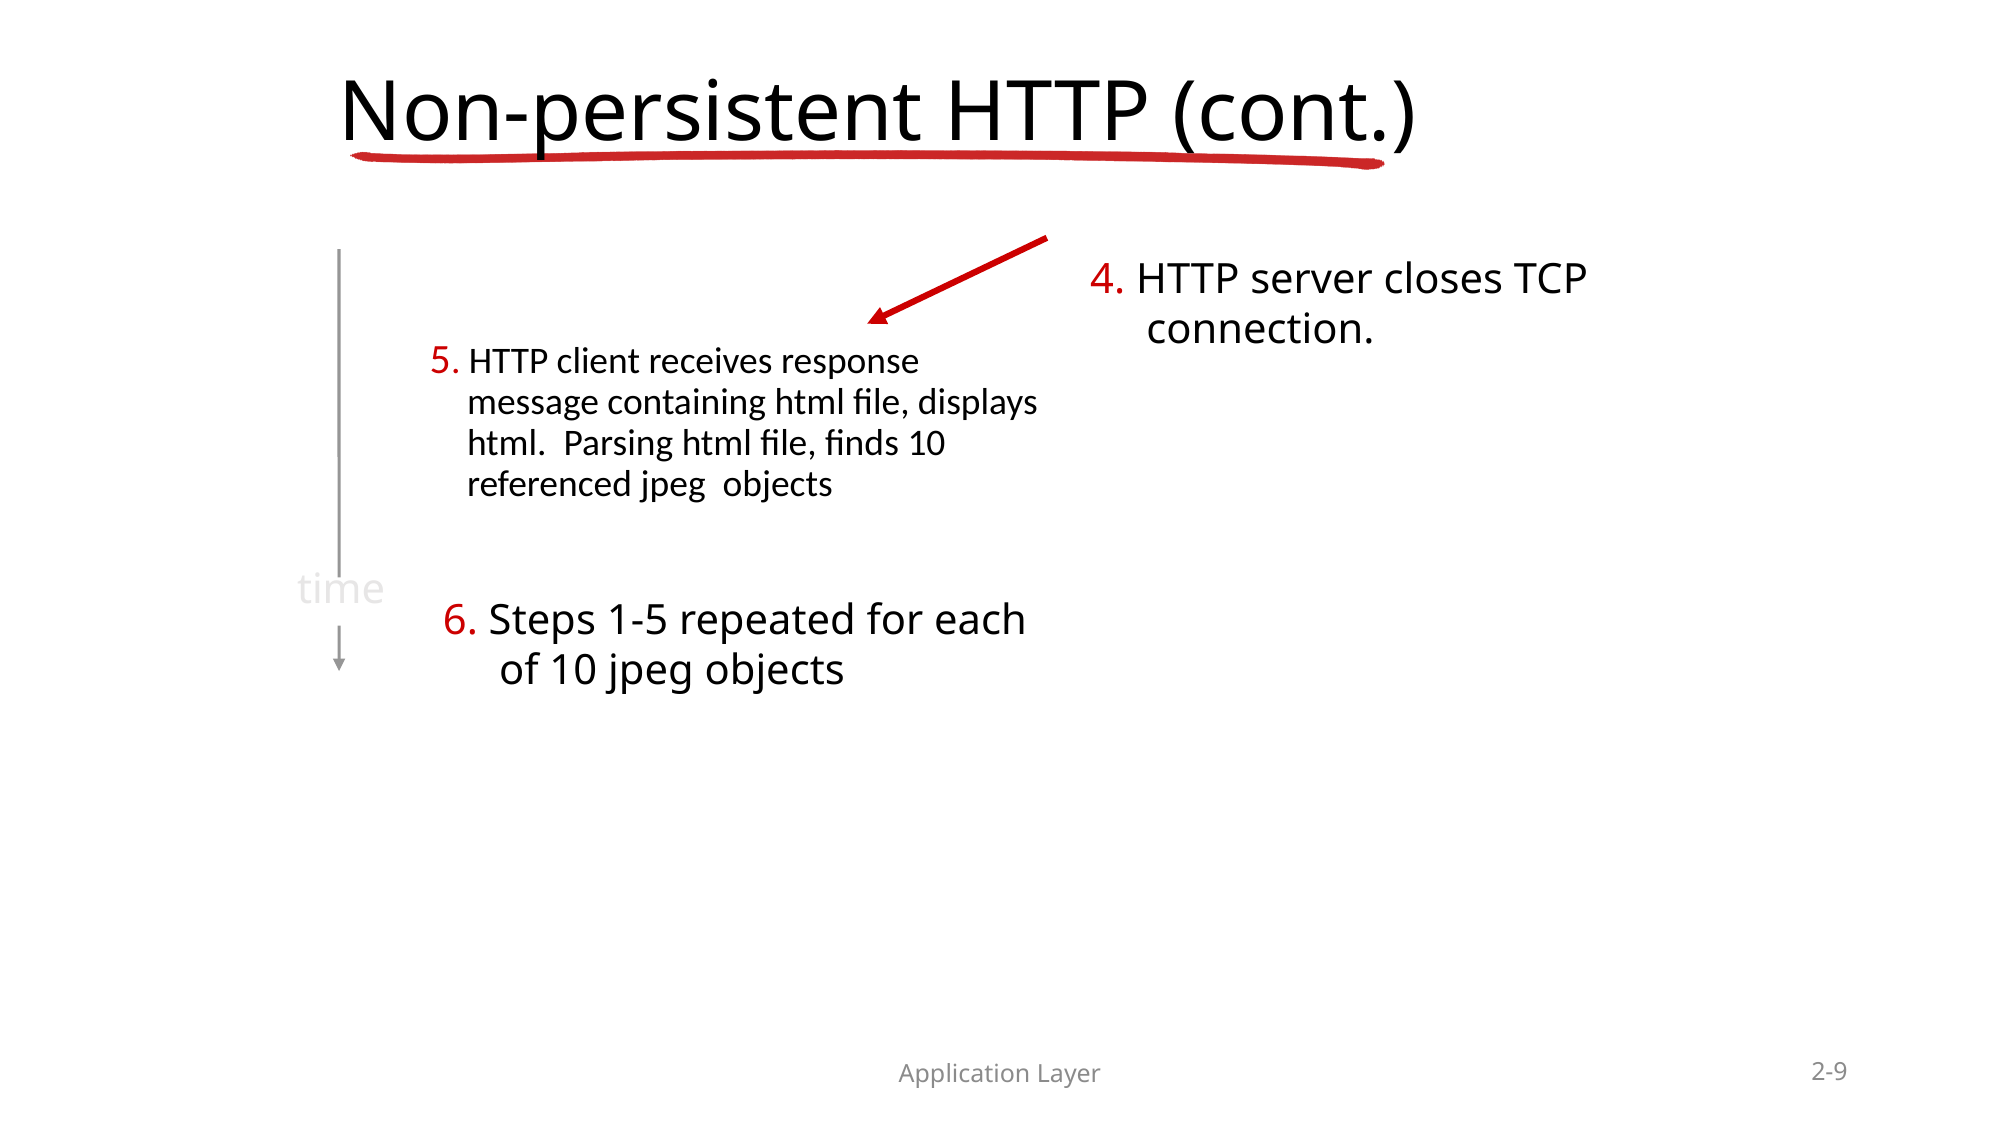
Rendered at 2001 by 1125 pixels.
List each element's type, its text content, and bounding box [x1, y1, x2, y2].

slide_number 2-2 [1412, 1042, 1863, 1103]
text_box [332, 626, 346, 672]
title Non-persistent HTTP (cont.) [339, 42, 1614, 185]
list 5. HTTP client receives response message containing html file, displays html. Parsing html file, finds 10 referenced jpeg objects [429, 337, 1055, 590]
text_box 4. HTTP server closes TCP connection. [1075, 244, 1701, 365]
text_box [299, 620, 357, 626]
picture [346, 145, 1397, 175]
footer Application Layer [662, 1042, 1338, 1103]
text_box 6. Steps 1-5 repeated for each of 10 jpeg objects [428, 585, 1053, 695]
text_box [867, 237, 1047, 324]
text_box time [282, 554, 401, 620]
